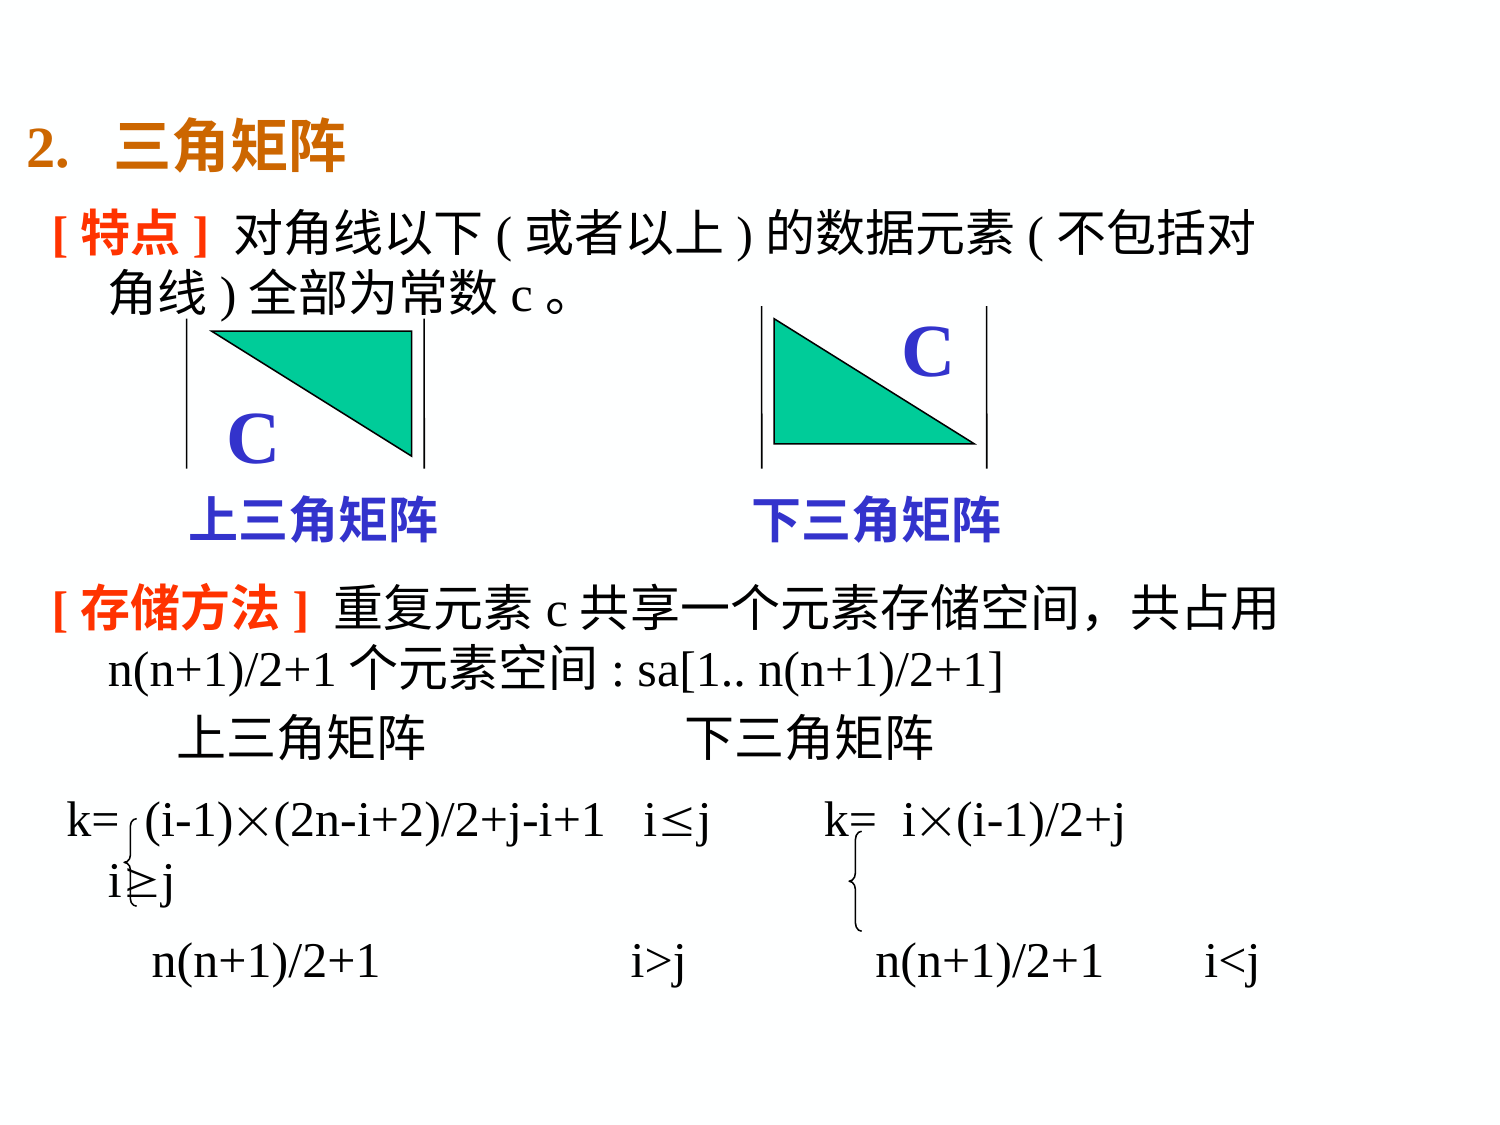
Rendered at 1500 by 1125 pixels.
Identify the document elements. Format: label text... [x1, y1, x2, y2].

text_box C [886, 293, 987, 399]
list [特点] 对角线以下(或者以上)的数据元素(不包括对角线)全部为常数c。 [存储方法] 重复元素c共享一个元素存储空间，共占用n(n+1)/2+1个元素空间: sa[1.. n(n+1)/2+1] 上三角矩阵 下三角矩阵 k= (i-1)(2n-i+2)/2+j-i+1 ij k= i(i-1)/2+j ij n(n+1)/2+1 i>j n(n+1)/2+1 i<j [36, 193, 1300, 994]
text_box [774, 318, 975, 444]
text_box [124, 818, 137, 907]
text_box [211, 331, 412, 457]
text_box C [211, 381, 287, 481]
text_box [849, 831, 862, 932]
text_box 上三角矩阵 [174, 481, 512, 556]
text_box 下三角矩阵 [736, 481, 1037, 556]
title 2. 三角矩阵 [11, 93, 1287, 194]
